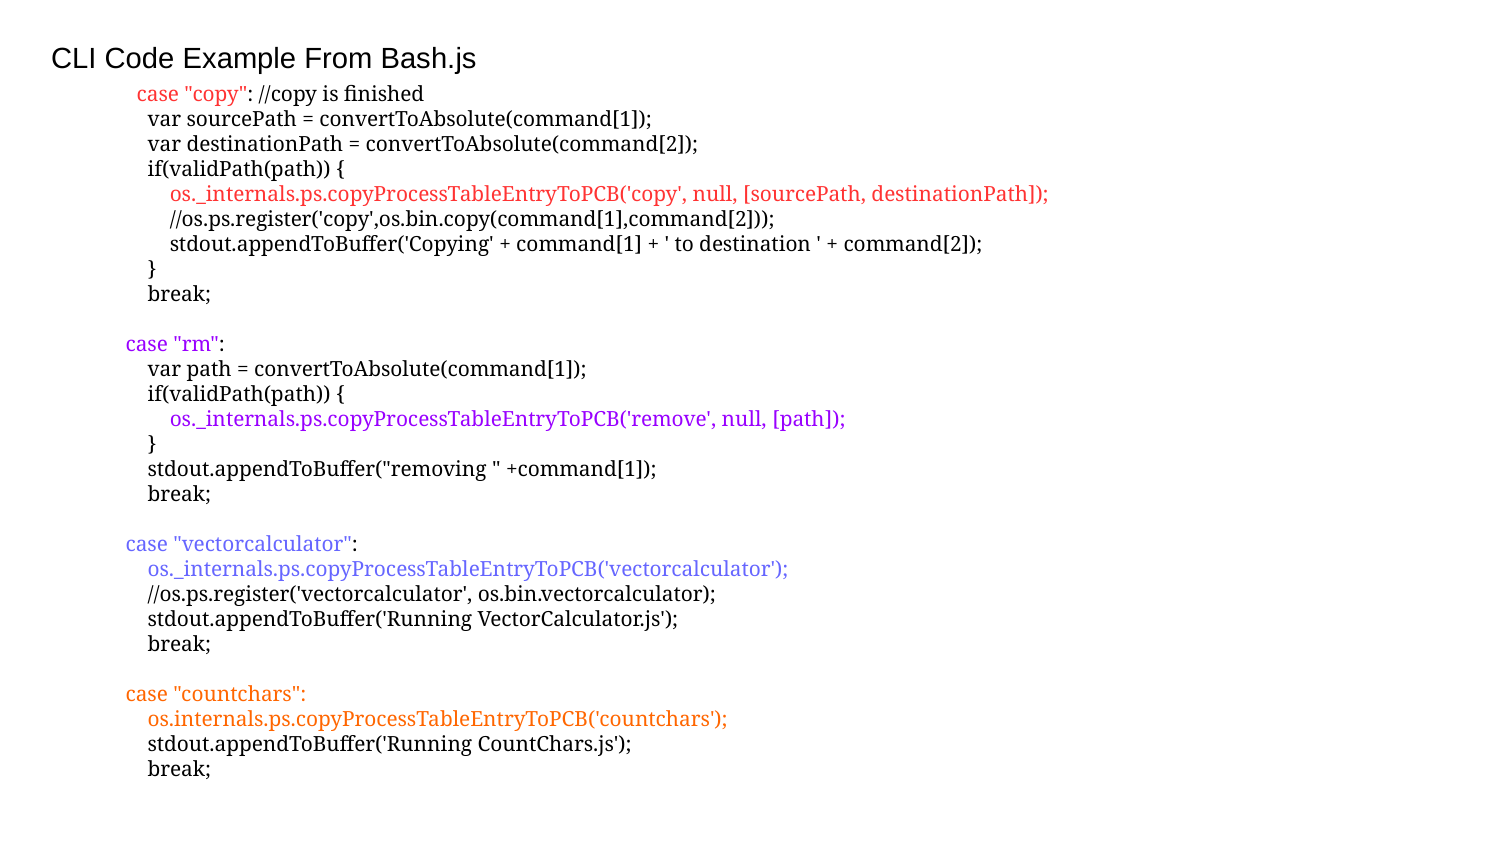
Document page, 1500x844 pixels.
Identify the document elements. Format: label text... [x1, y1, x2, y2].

text_box CLI Code Example From Bash.js [51, 23, 1449, 90]
text_box case "copy": //copy is finished var sourcePath = convertToAbsolute(command[1]); var destinationPath = convertToAbsolute(command[2]); if(validPath(path)) { os._internals.ps.copyProcessTableEntryToPCB('copy', null, [sourcePath, destinationPath]); //os.ps.register('copy',os.bin.copy(command[1],command[2])); stdout.appendToBuffer('Copying' + command[1] + ' to destination ' + command[2]); } break; case "rm": var path = convertToAbsolute(command[1]); if(validPath(path)) { os._internals.ps.copyProcessTableEntryToPCB('remove', null, [path]); } stdout.appendToBuffer("removing " +command[1]); break; case "vectorcalculator": os._internals.ps.copyProcessTableEntryToPCB('vectorcalculator'); //os.ps.register('vectorcalculator', os.bin.vectorcalculator); stdout.appendToBuffer('Running VectorCalculator.js'); break; case "countchars": os.internals.ps.copyProcessTableEntryToPCB('countchars'); stdout.appendToBuffer('Running CountChars.js'); break; [44, 73, 1380, 760]
